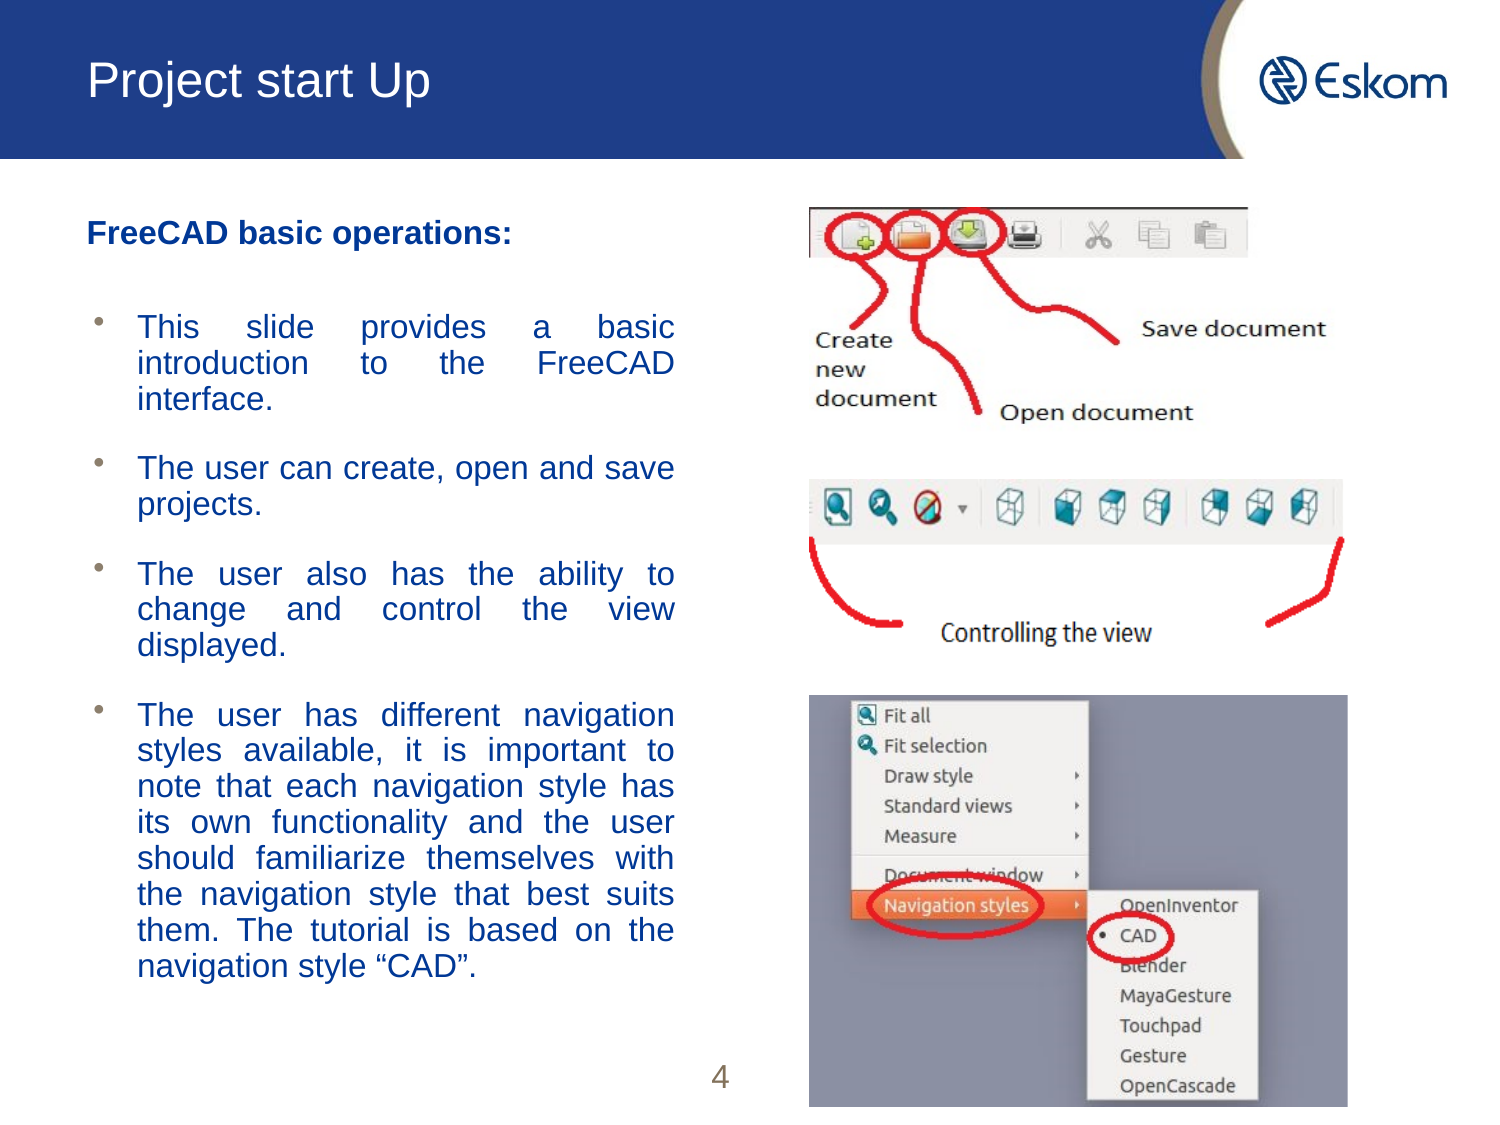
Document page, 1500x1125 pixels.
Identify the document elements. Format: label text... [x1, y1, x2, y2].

slide_number 4 [643, 1058, 798, 1103]
picture [1257, 55, 1450, 105]
text_box FreeCAD basic operations: [71, 208, 806, 350]
picture [0, 0, 1246, 159]
picture [808, 207, 1393, 457]
picture [808, 695, 1348, 1107]
list This slide provides a basic introduction to the FreeCAD interface. The user can create, open and save projects. The user also has the ability to change and control the view displayed. The user has different navigation styles available, it is important to note that each navigation style has its own functionality and the user should familiarize themselves with the navigation style that best suits them. The tutorial is based on the navigation style “CAD”. [78, 350, 691, 1035]
picture [808, 479, 1348, 679]
title Project start Up [71, 27, 1142, 137]
